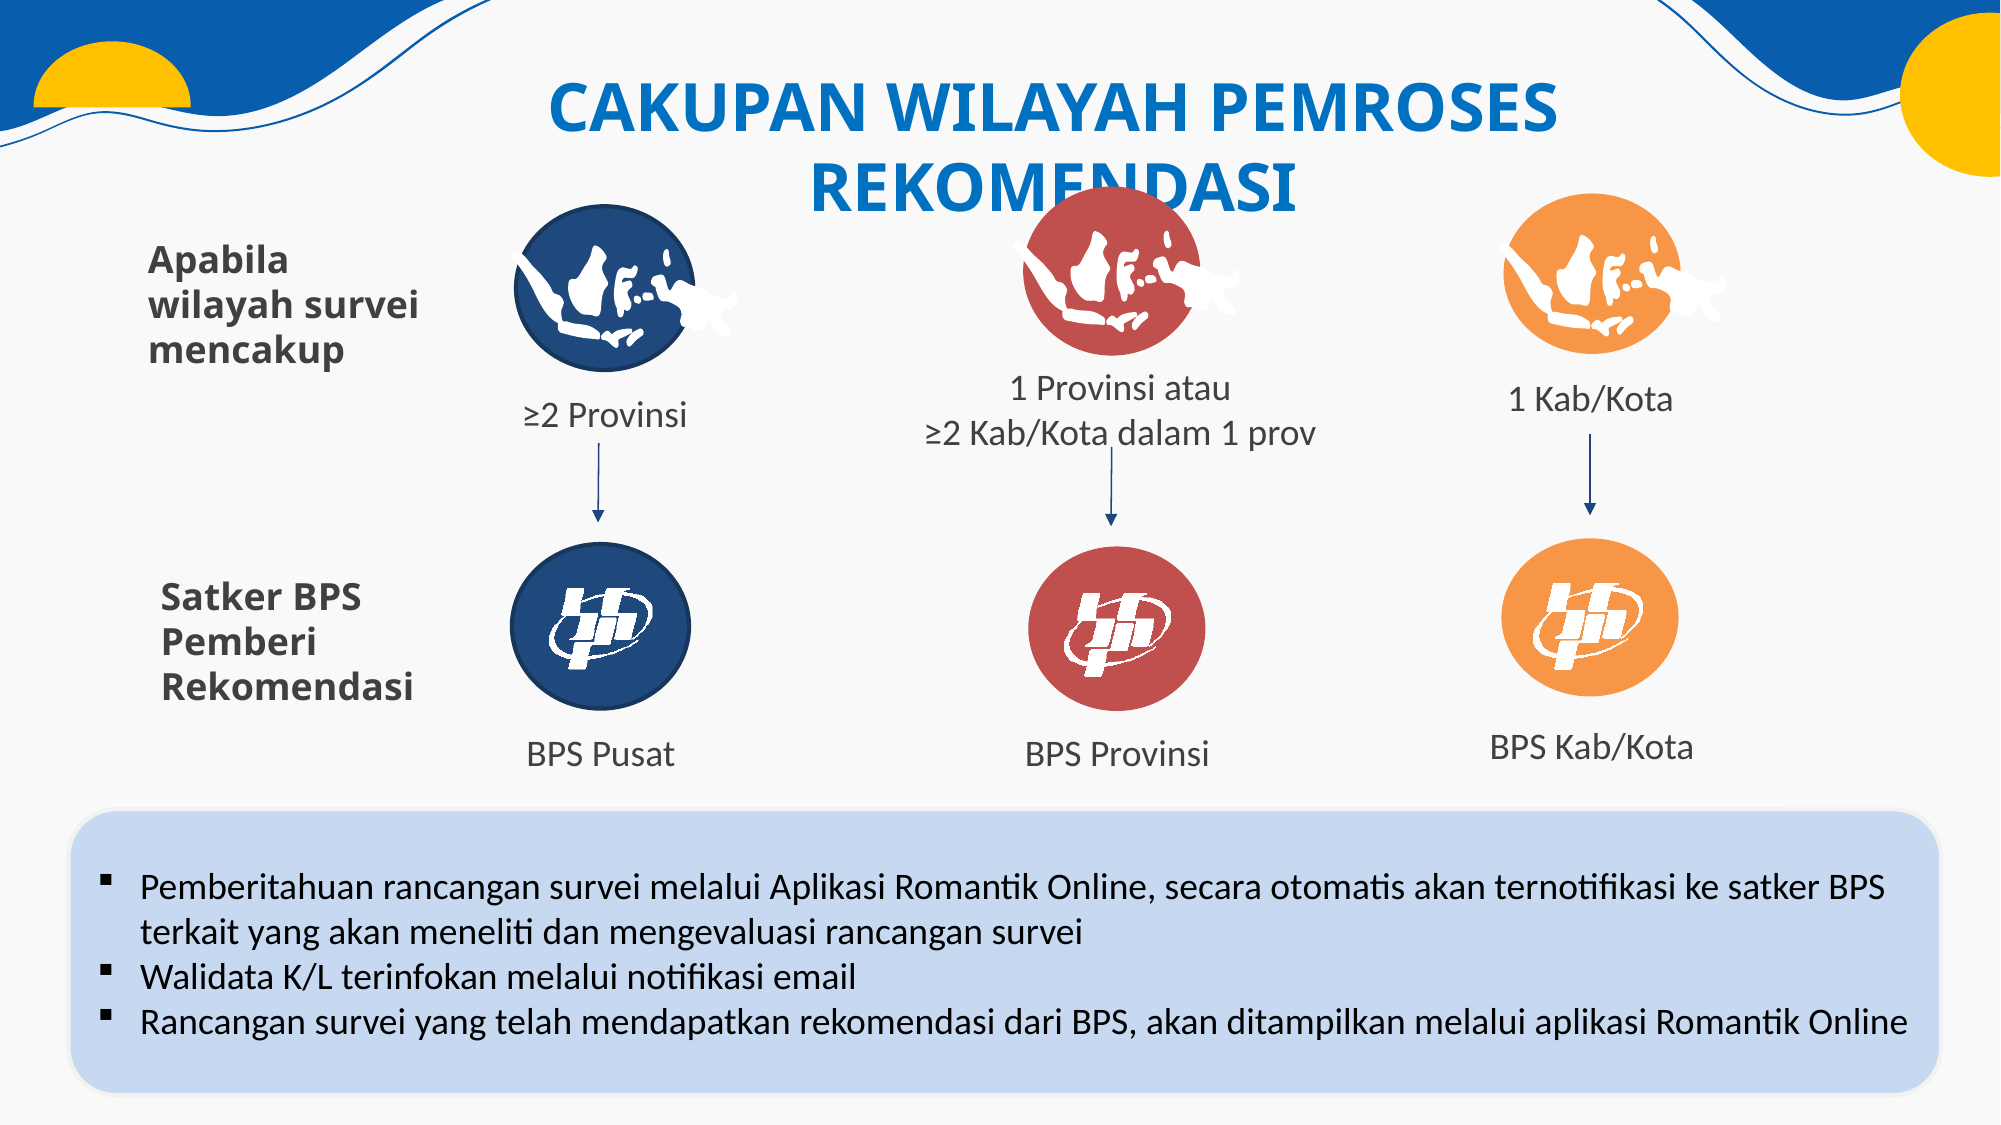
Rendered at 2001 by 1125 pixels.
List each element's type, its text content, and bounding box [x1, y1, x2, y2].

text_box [1434, 538, 1751, 776]
text_box [1545, 344, 1640, 357]
text_box [1036, 184, 1188, 223]
text_box Satker BPS Pemberi Rekomendasi [145, 565, 437, 716]
text_box CAKUPAN WILAYAH PEMROSES REKOMENDASI [421, 57, 1687, 233]
text_box [1055, 339, 1168, 355]
text_box ≥2 Provinsi [446, 382, 763, 443]
text_box 1 Kab/Kota [1408, 366, 1773, 427]
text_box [442, 543, 760, 782]
text_box Apabila wilayah survei mencakup [132, 228, 444, 380]
text_box 1 Provinsi atau ≥2 Kab/Kota dalam 1 prov [865, 355, 1375, 461]
text_box [551, 356, 658, 373]
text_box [959, 546, 1276, 782]
text_box [531, 204, 679, 239]
text_box [1517, 191, 1667, 227]
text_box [514, 240, 738, 348]
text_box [1503, 229, 1727, 336]
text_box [1017, 224, 1241, 332]
text_box Pemberitahuan rancangan survei melalui Aplikasi Romantik Online, secara otomatis akan ternotifikasi ke satker BPS terkait yang akan meneliti dan mengevaluasi rancangan survei Walidata K/L terinfokan melalui notifikasi email Rancangan survei yang telah mendapatkan rekomendasi dari BPS, akan ditampilkan melalui aplikasi Romantik Online [66, 807, 1944, 1098]
